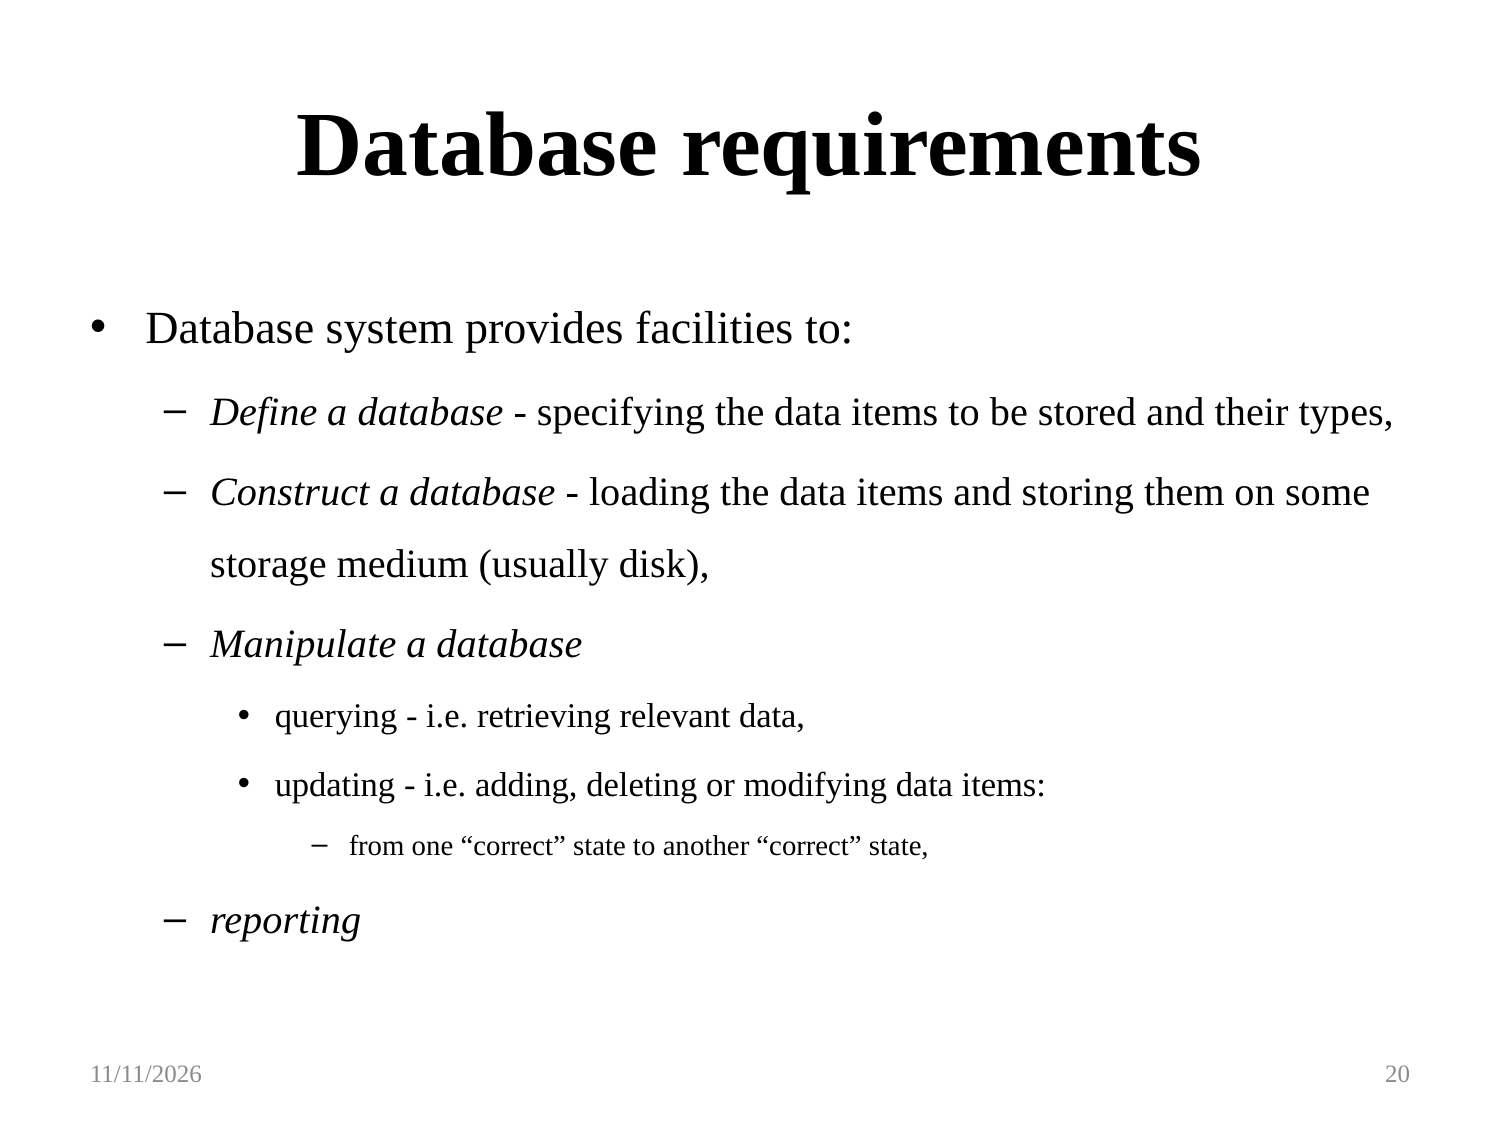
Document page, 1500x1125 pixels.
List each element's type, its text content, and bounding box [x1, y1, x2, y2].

title Database requirements [75, 45, 1425, 233]
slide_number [75, 1042, 425, 1103]
list Database system provides facilities to: Define a database - specifying the data items to be stored and their types, Construct a database - loading the data items and storing them on some storage medium (usually disk), Manipulate a database querying - i.e. retrieving relevant data, updating - i.e. adding, deleting or modifying data items: from one “correct” state to another “correct” state, reporting [75, 262, 1425, 1005]
slide_number 20 [1074, 1042, 1425, 1103]
